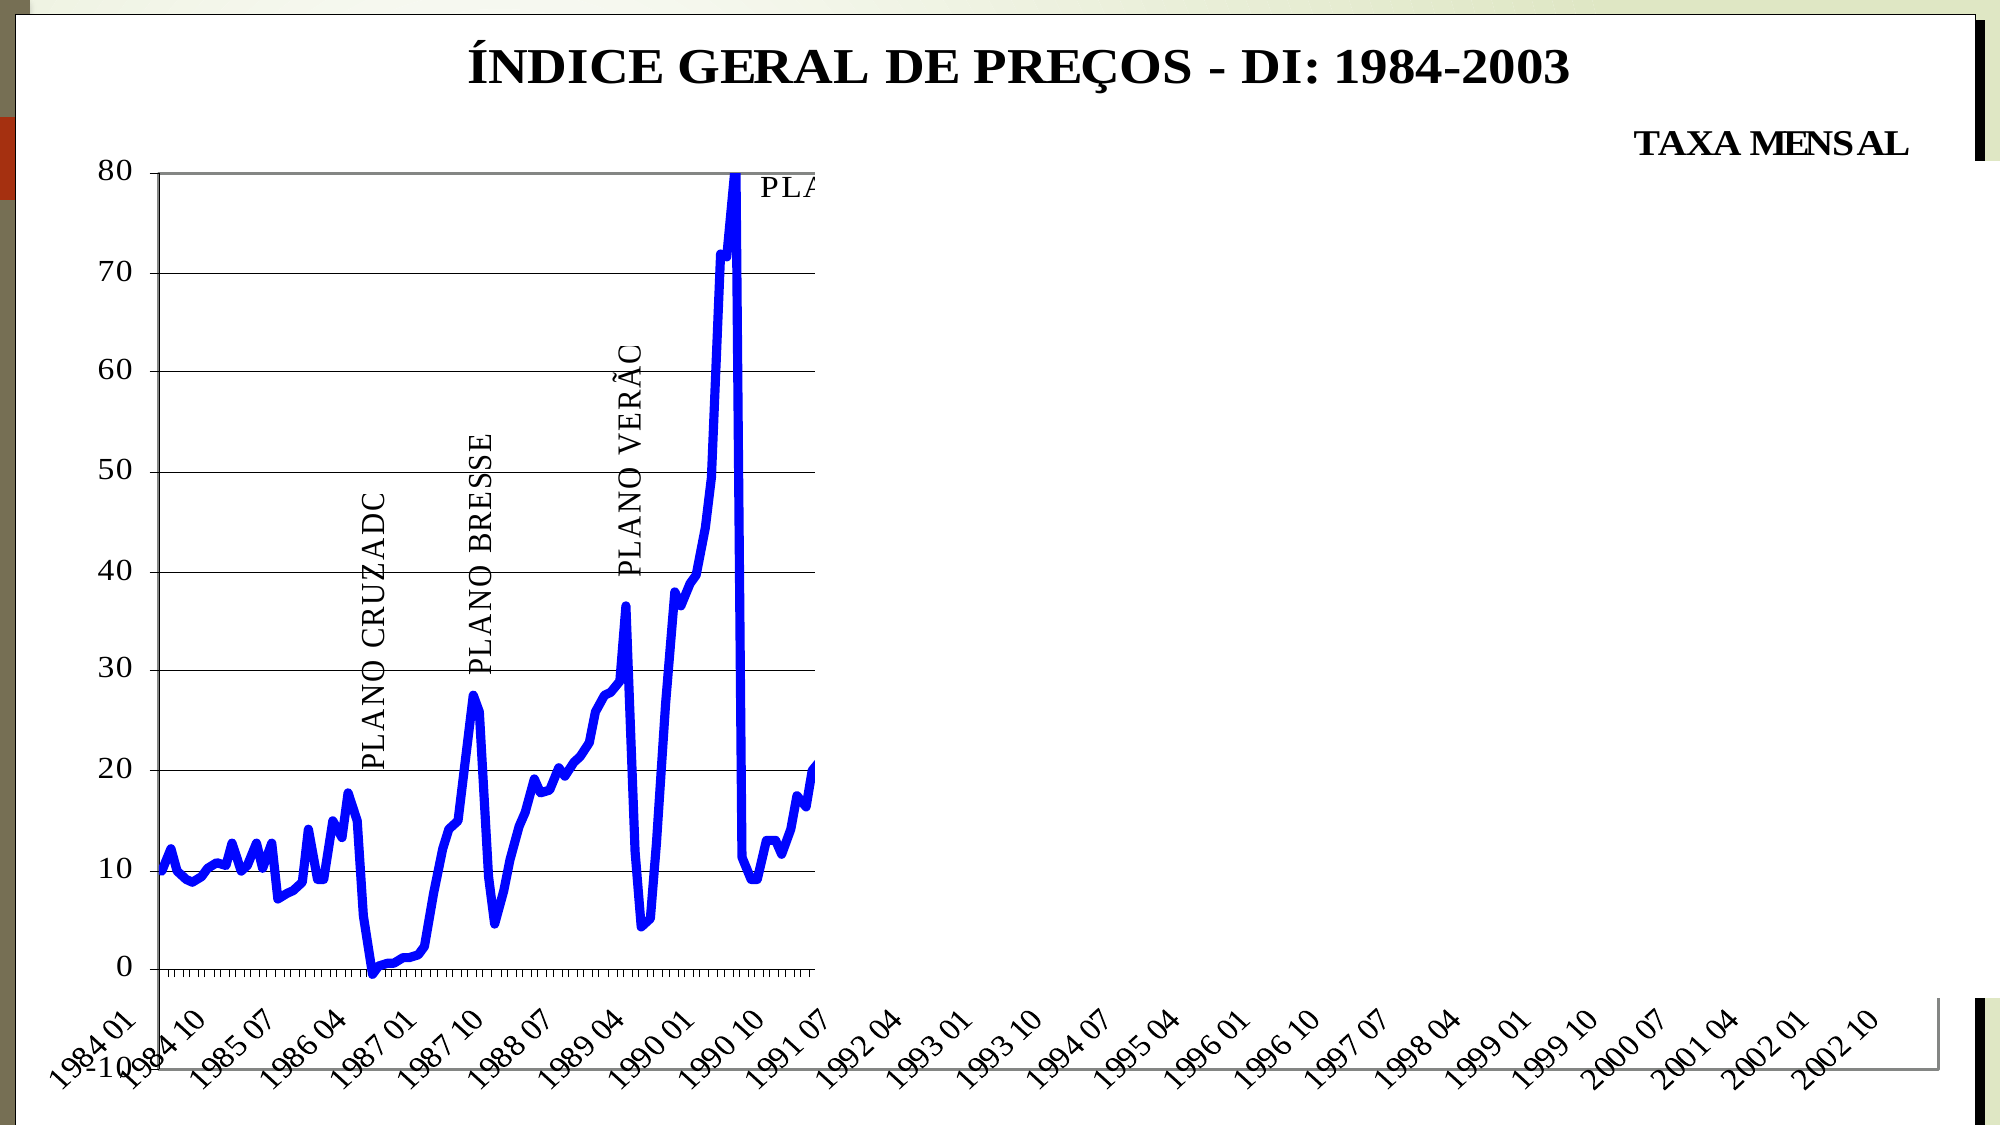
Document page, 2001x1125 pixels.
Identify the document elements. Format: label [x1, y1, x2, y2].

text_box [0, 0, 2000, 1125]
